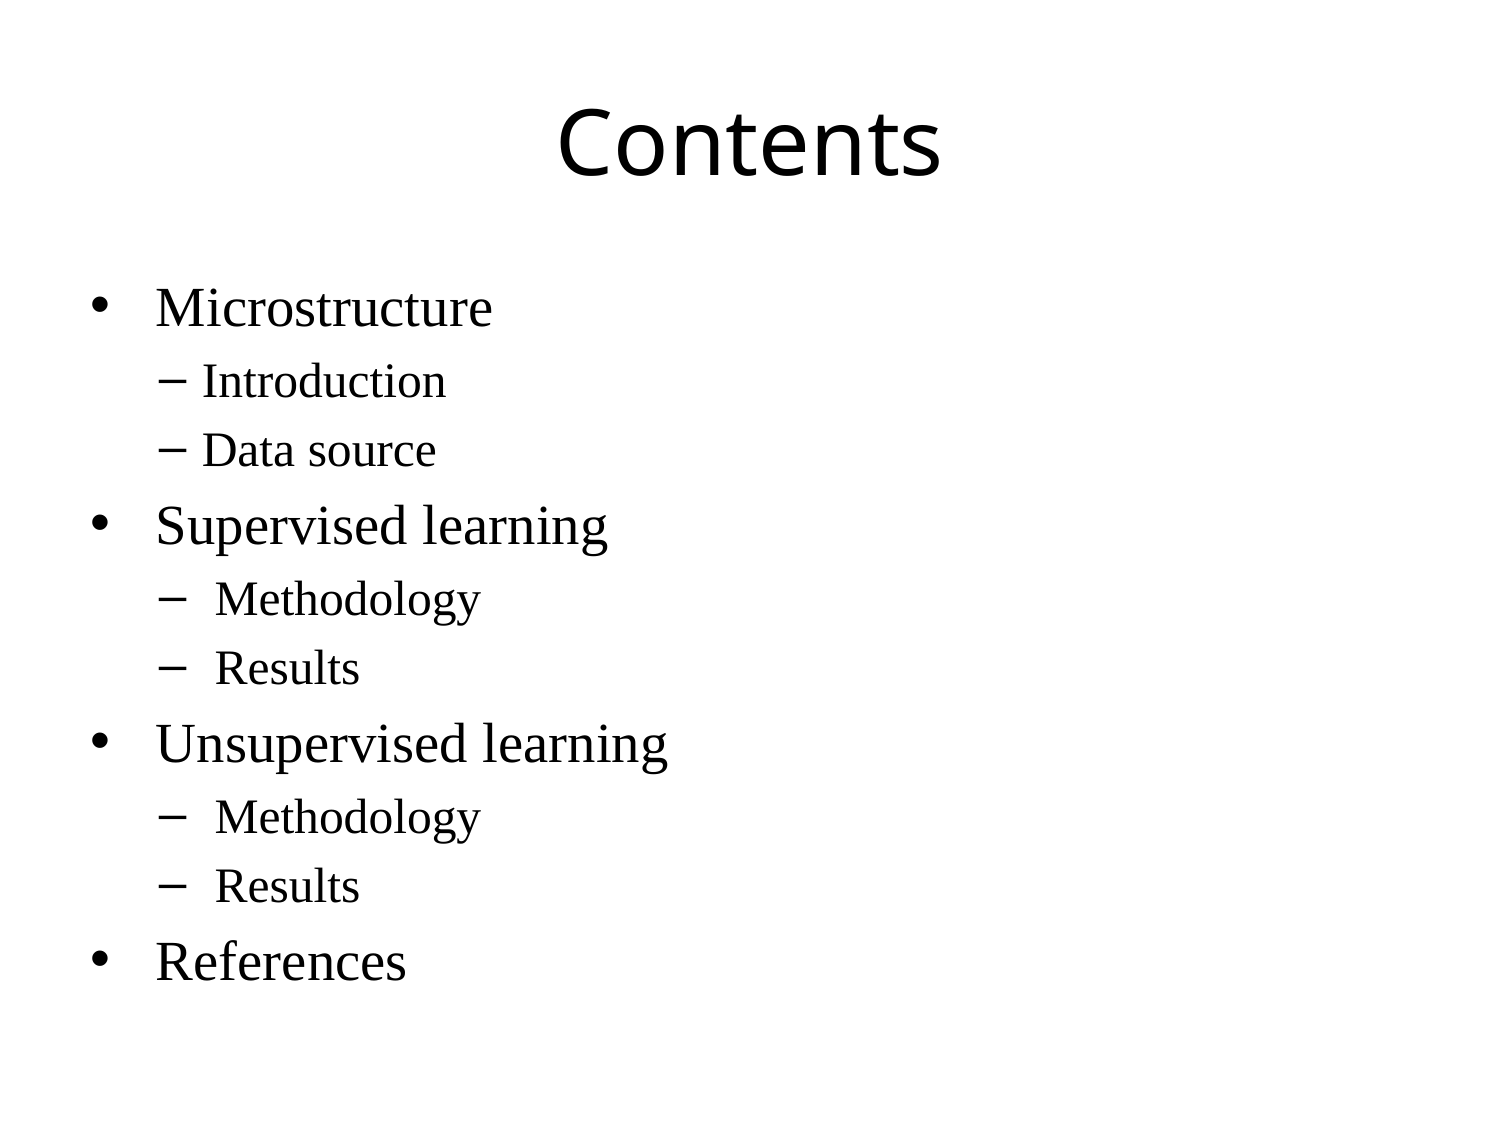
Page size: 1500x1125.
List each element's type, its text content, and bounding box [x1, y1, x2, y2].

list Microstructure Introduction Data source Supervised learning Methodology Results Unsupervised learning Methodology Results References [75, 262, 1425, 1005]
title Contents [75, 45, 1425, 233]
